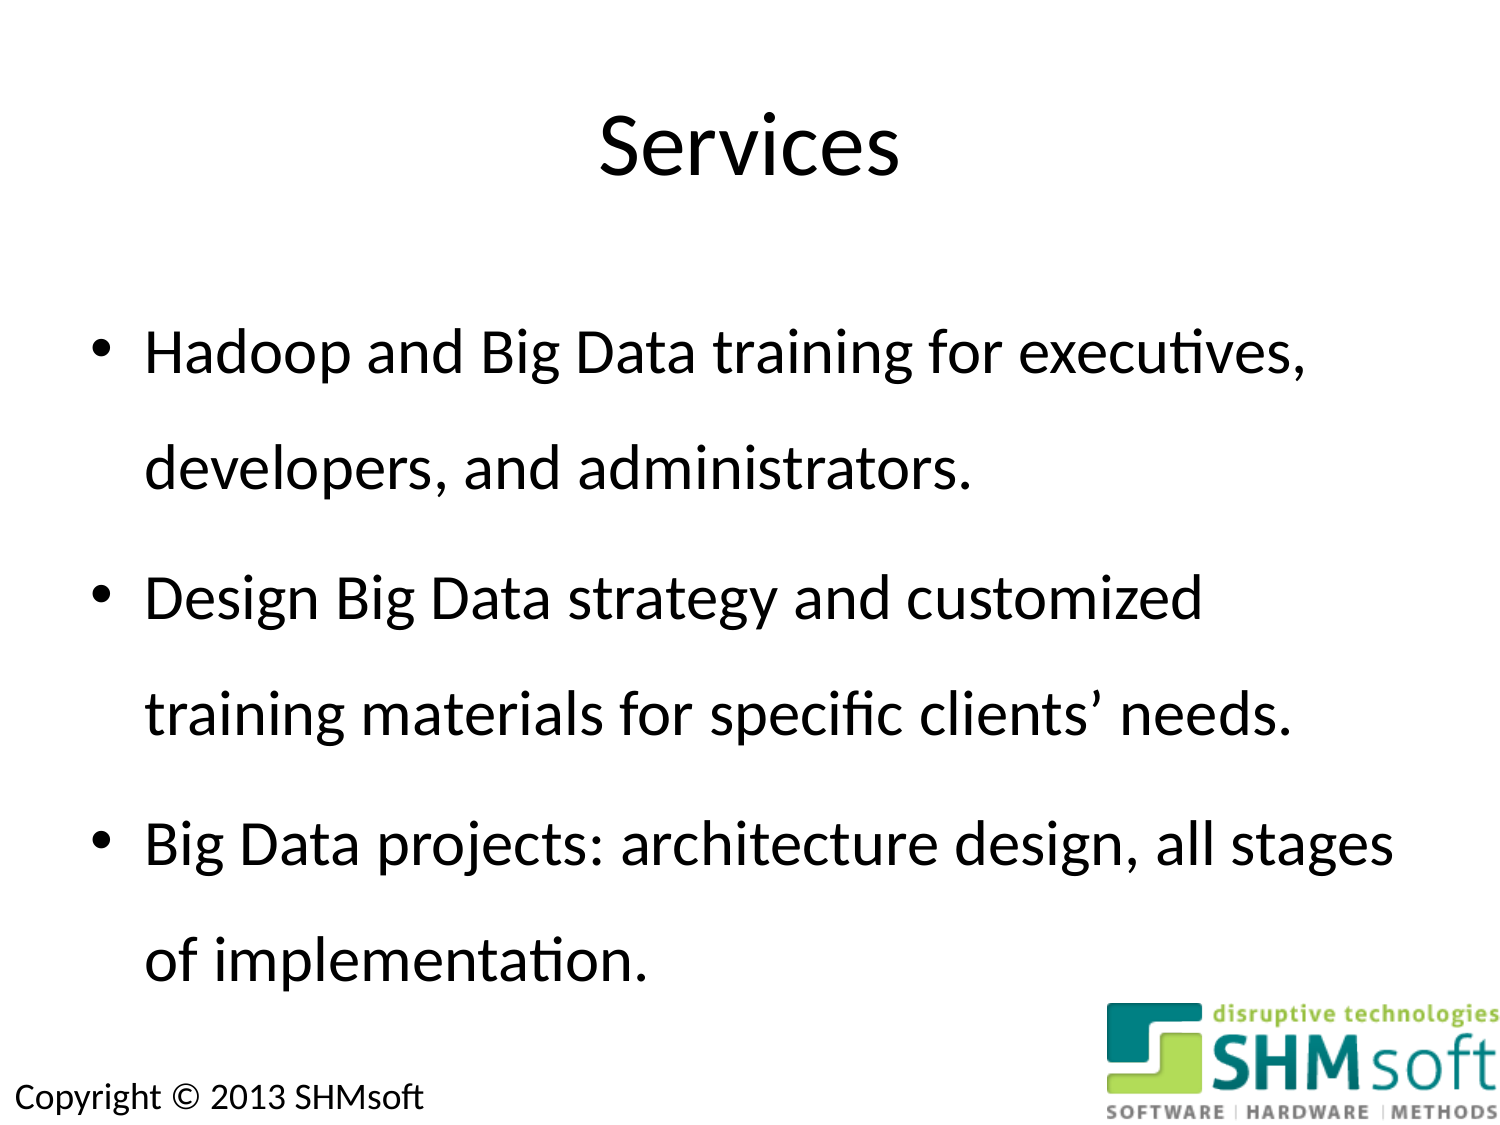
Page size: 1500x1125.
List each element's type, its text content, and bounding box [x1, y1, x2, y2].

title Services [75, 45, 1425, 233]
list Hadoop and Big Data training for executives, developers, and administrators. Design Big Data strategy and customized training materials for specific clients’ needs. Big Data projects: architecture design, all stages of implementation. [75, 262, 1425, 1005]
picture [1107, 1003, 1500, 1122]
text_box Copyright © 2013 SHMsoft [0, 1064, 450, 1125]
